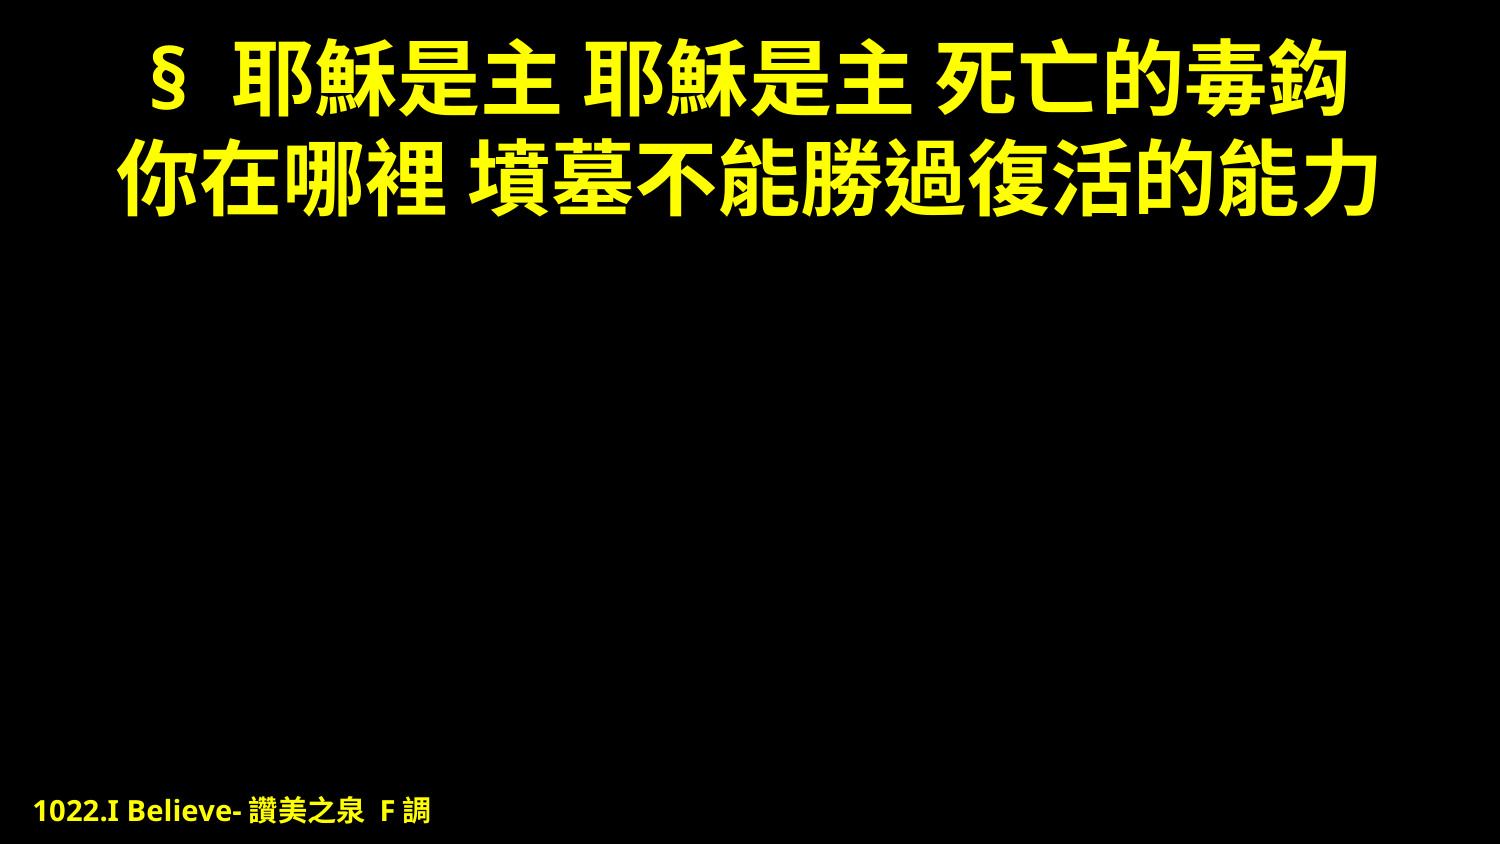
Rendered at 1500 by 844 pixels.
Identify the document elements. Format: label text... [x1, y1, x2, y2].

text_box 1022.I Believe-讚美之泉 F調 [17, 784, 774, 835]
title § 耶穌是主 耶穌是主 死亡的毒鈎 你在哪裡 墳墓不能勝過復活的能力 [0, 55, 1500, 197]
